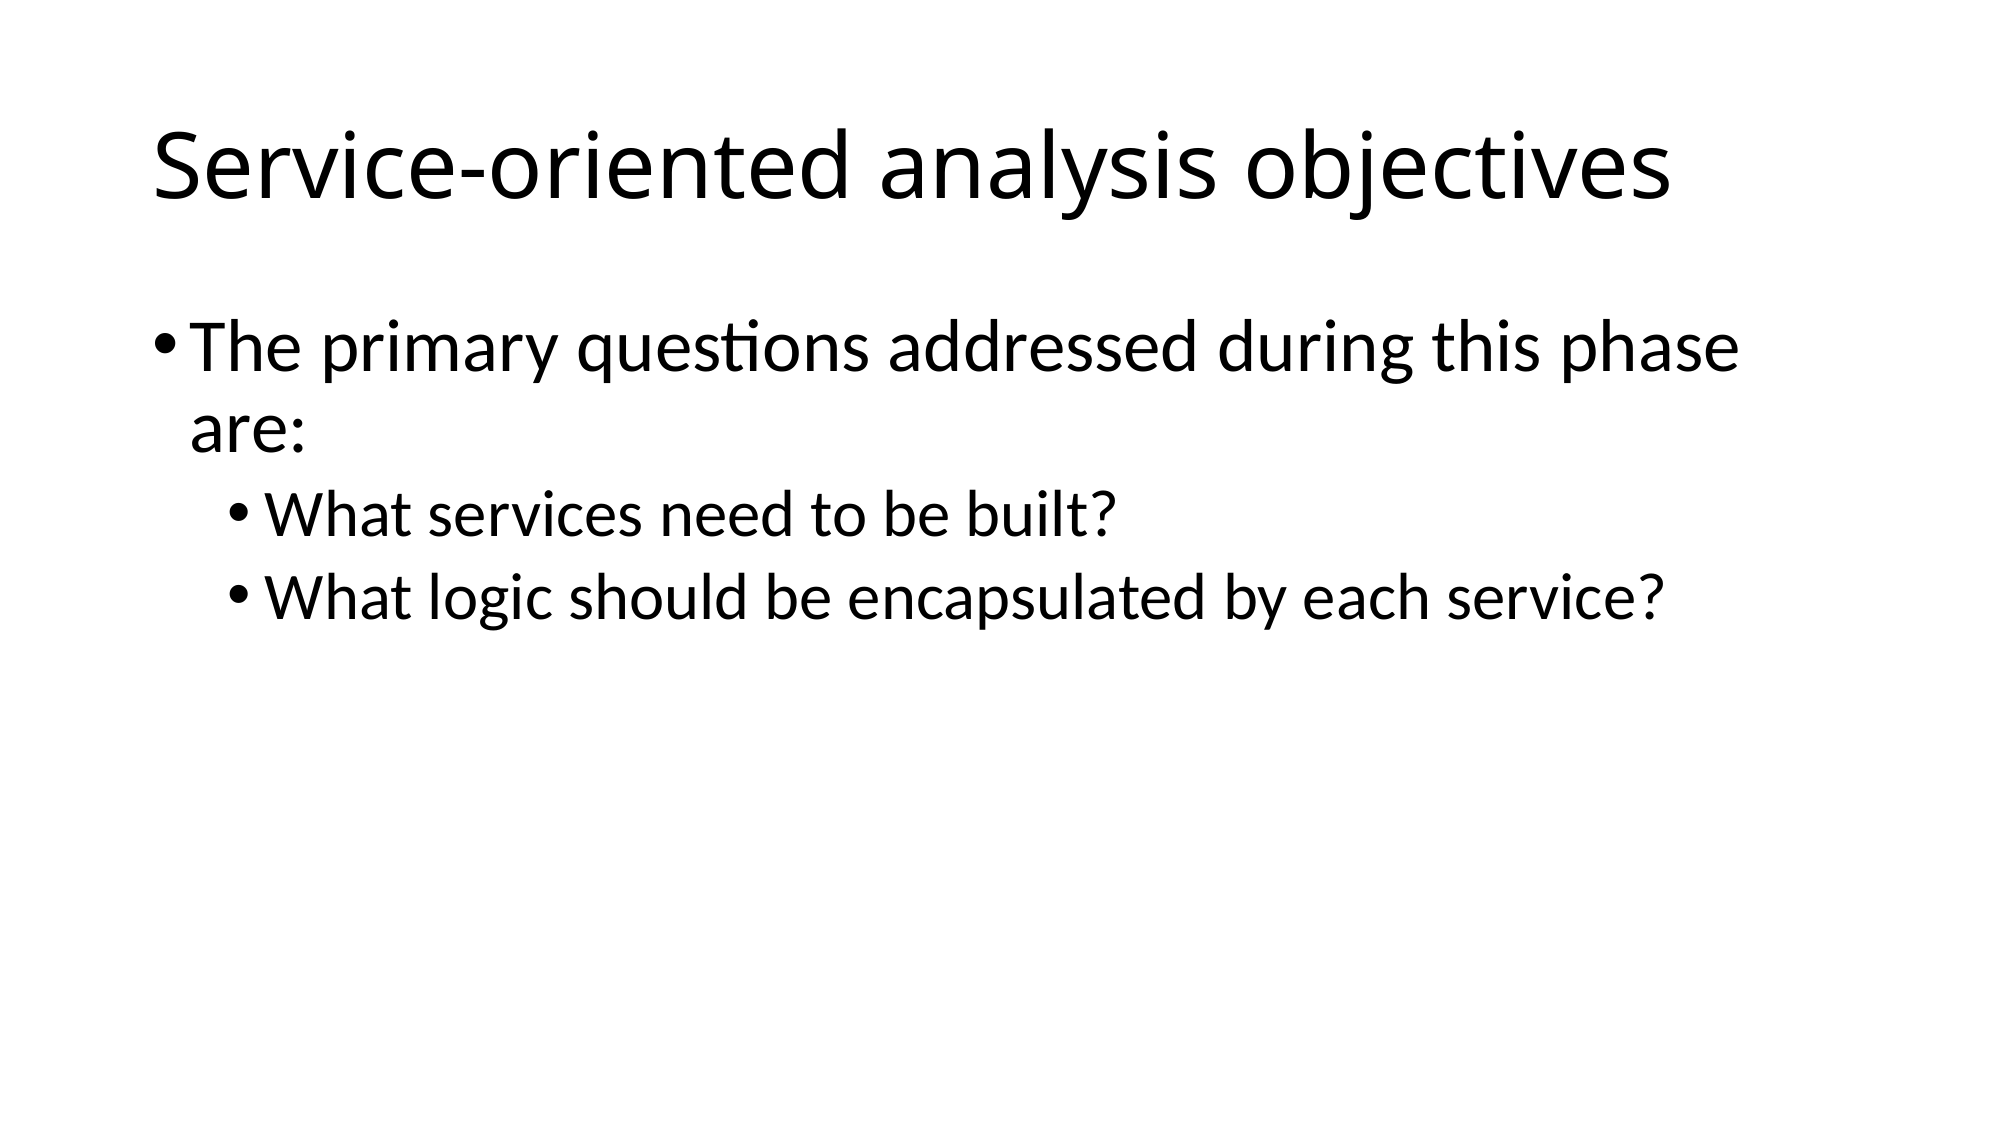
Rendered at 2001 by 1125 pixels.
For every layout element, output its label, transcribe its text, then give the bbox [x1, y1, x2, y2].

title Service-oriented analysis objectives [137, 59, 1863, 278]
list The primary questions addressed during this phase are: What services need to be built? What logic should be encapsulated by each service? [137, 299, 1863, 1014]
